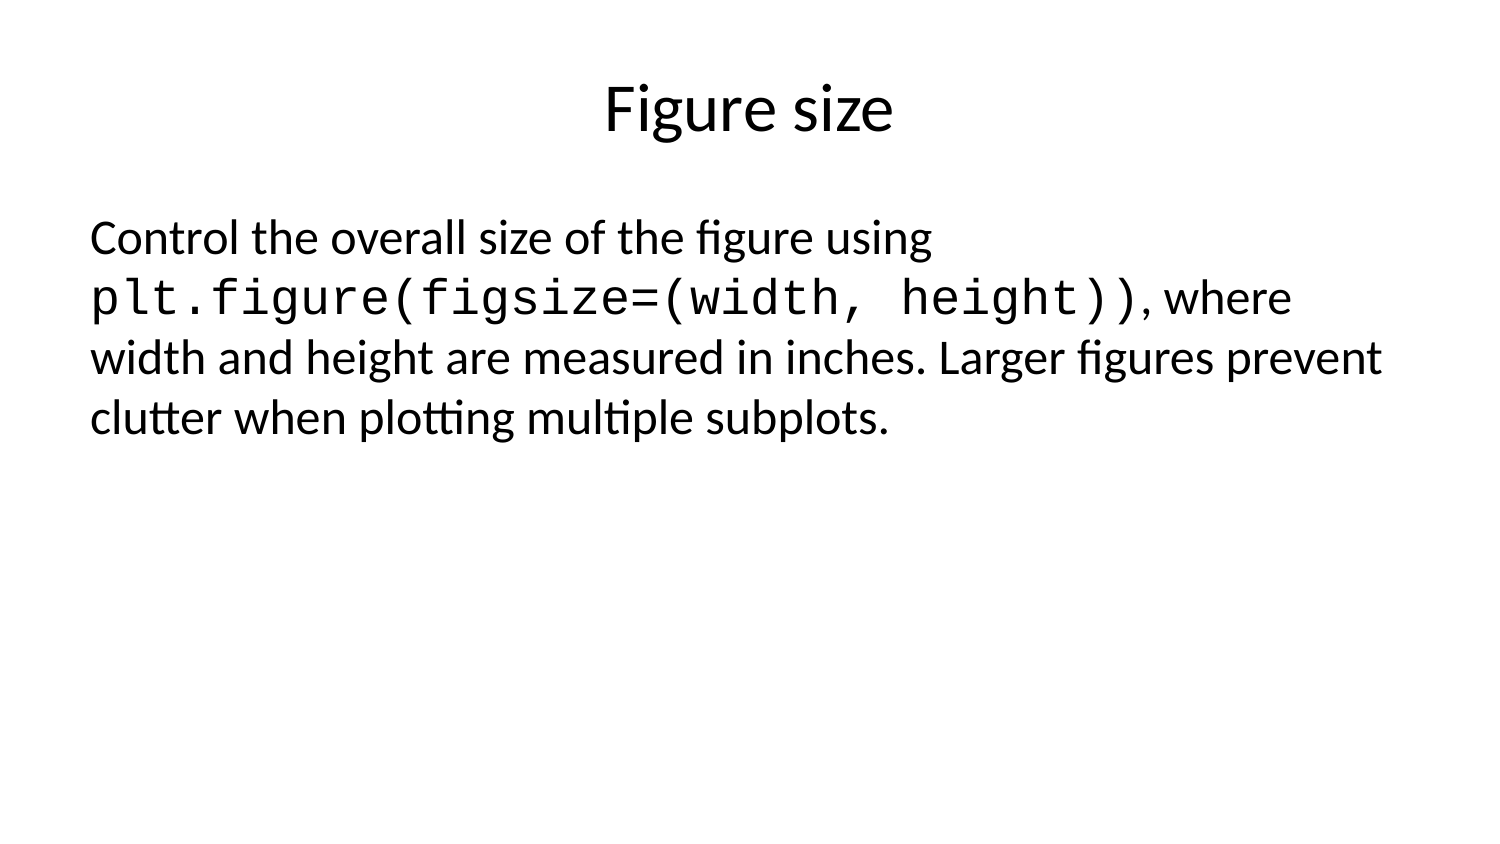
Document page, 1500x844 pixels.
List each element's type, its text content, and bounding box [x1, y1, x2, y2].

title Figure size [75, 33, 1425, 175]
list Control the overall size of the figure using plt.figure(figsize=(width, height)), where width and height are measured in inches. Larger figures prevent clutter when plotting multiple subplots. [75, 196, 1425, 754]
